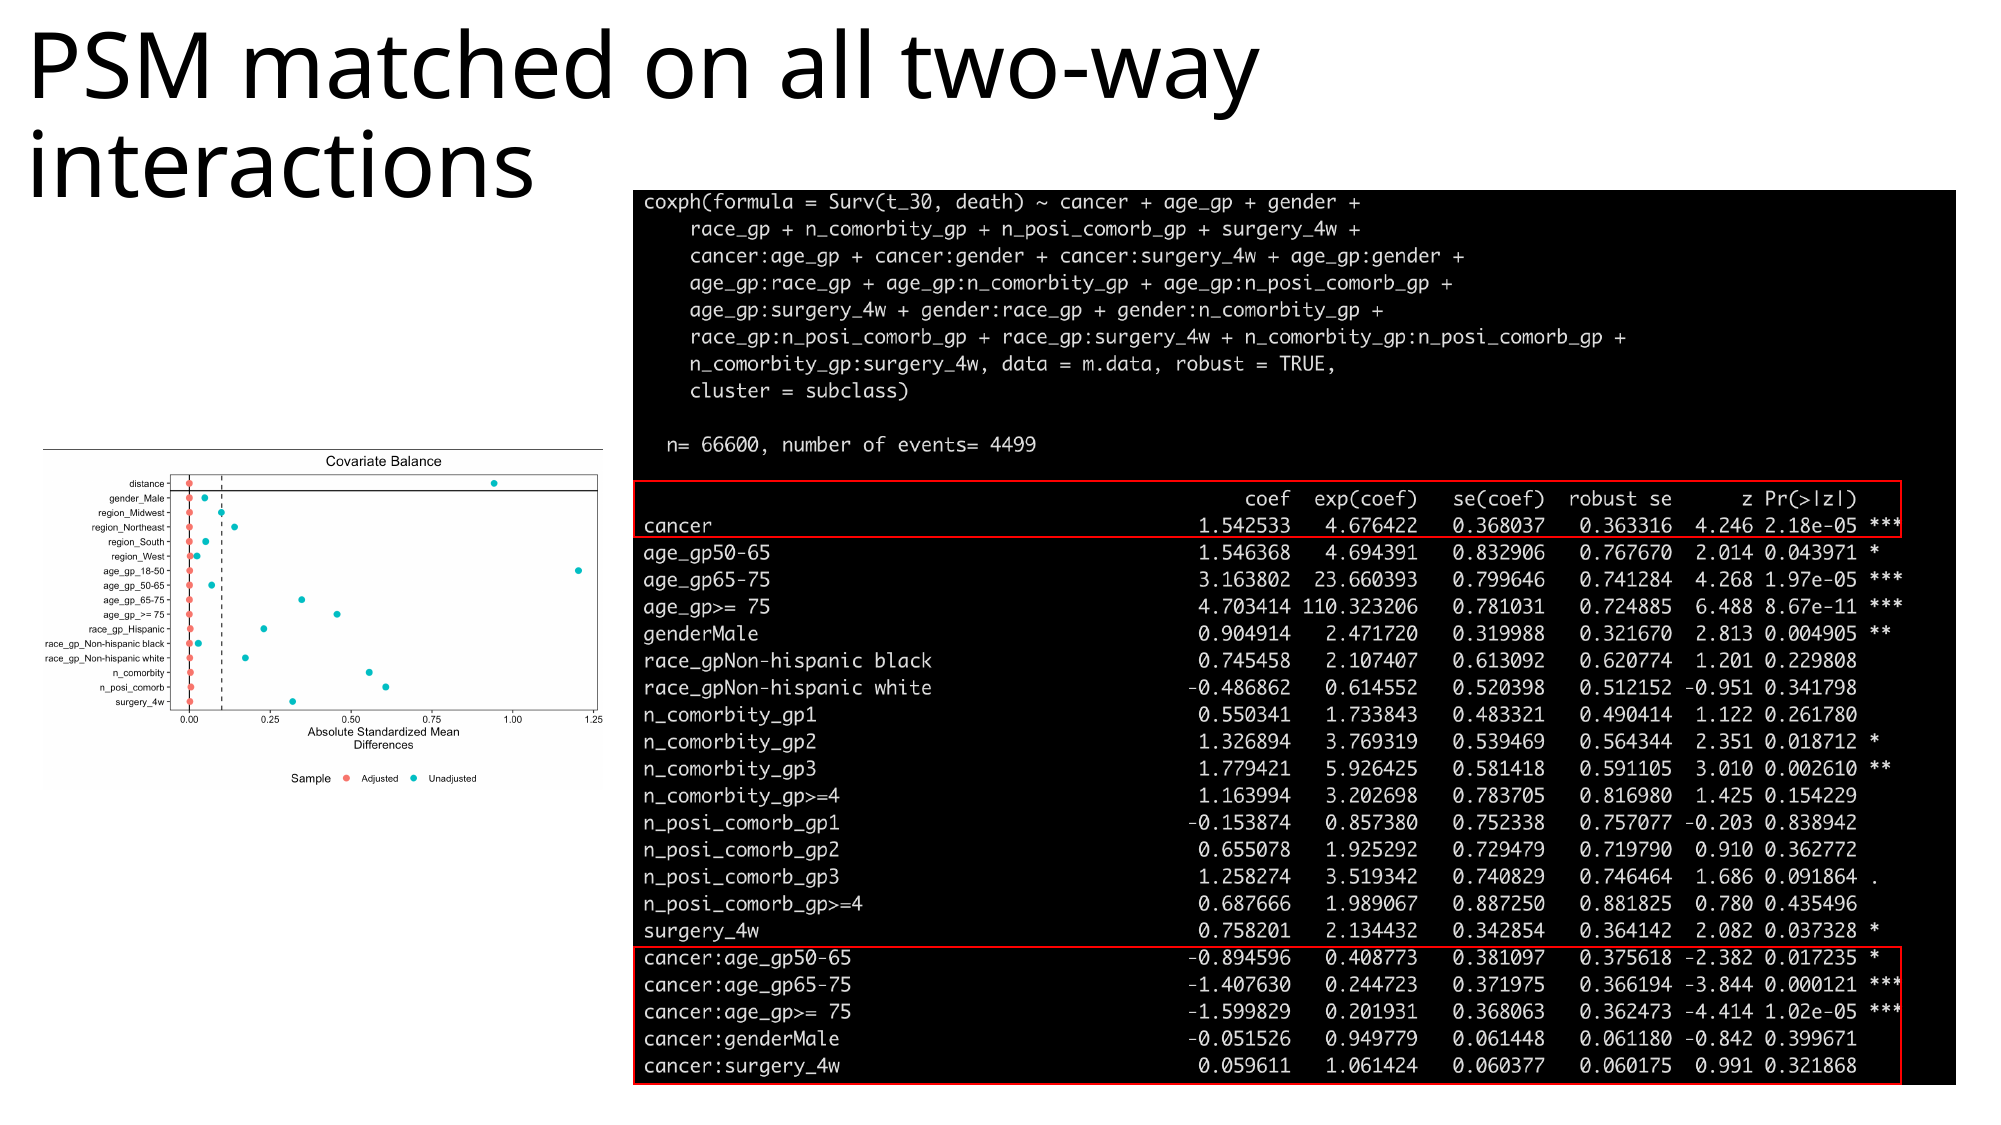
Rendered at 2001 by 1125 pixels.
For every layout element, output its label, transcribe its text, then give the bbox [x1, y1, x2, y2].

title PSM matched on all two-way interactions [11, 9, 1737, 228]
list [633, 190, 1956, 1085]
picture [43, 449, 603, 790]
